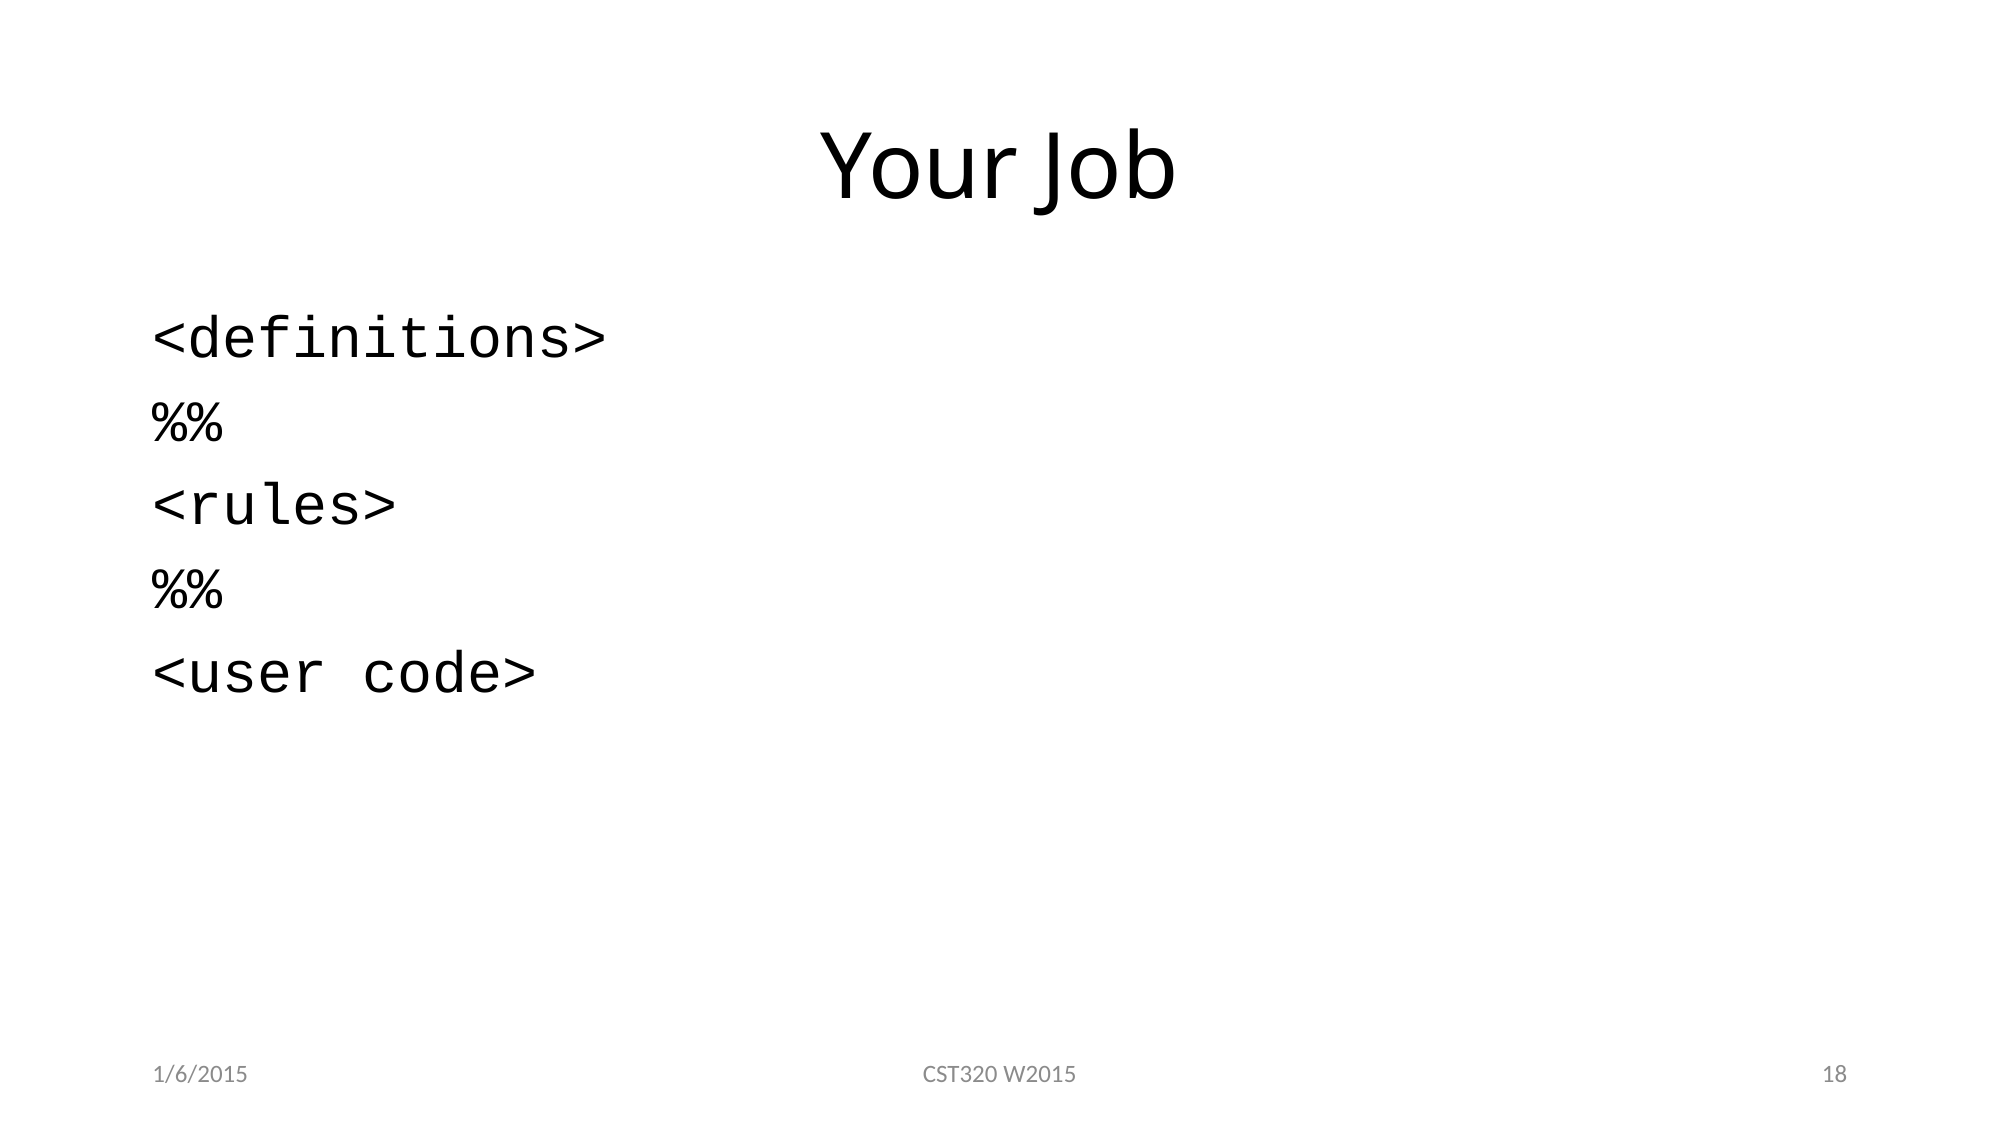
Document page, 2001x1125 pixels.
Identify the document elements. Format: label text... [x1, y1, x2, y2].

list <definitions> %% <rules> %% <user code> [137, 299, 1863, 1014]
title Your Job [137, 59, 1863, 278]
slide_number 18 [1412, 1042, 1863, 1103]
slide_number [137, 1042, 588, 1103]
footer CST320 W2015 [662, 1042, 1338, 1103]
